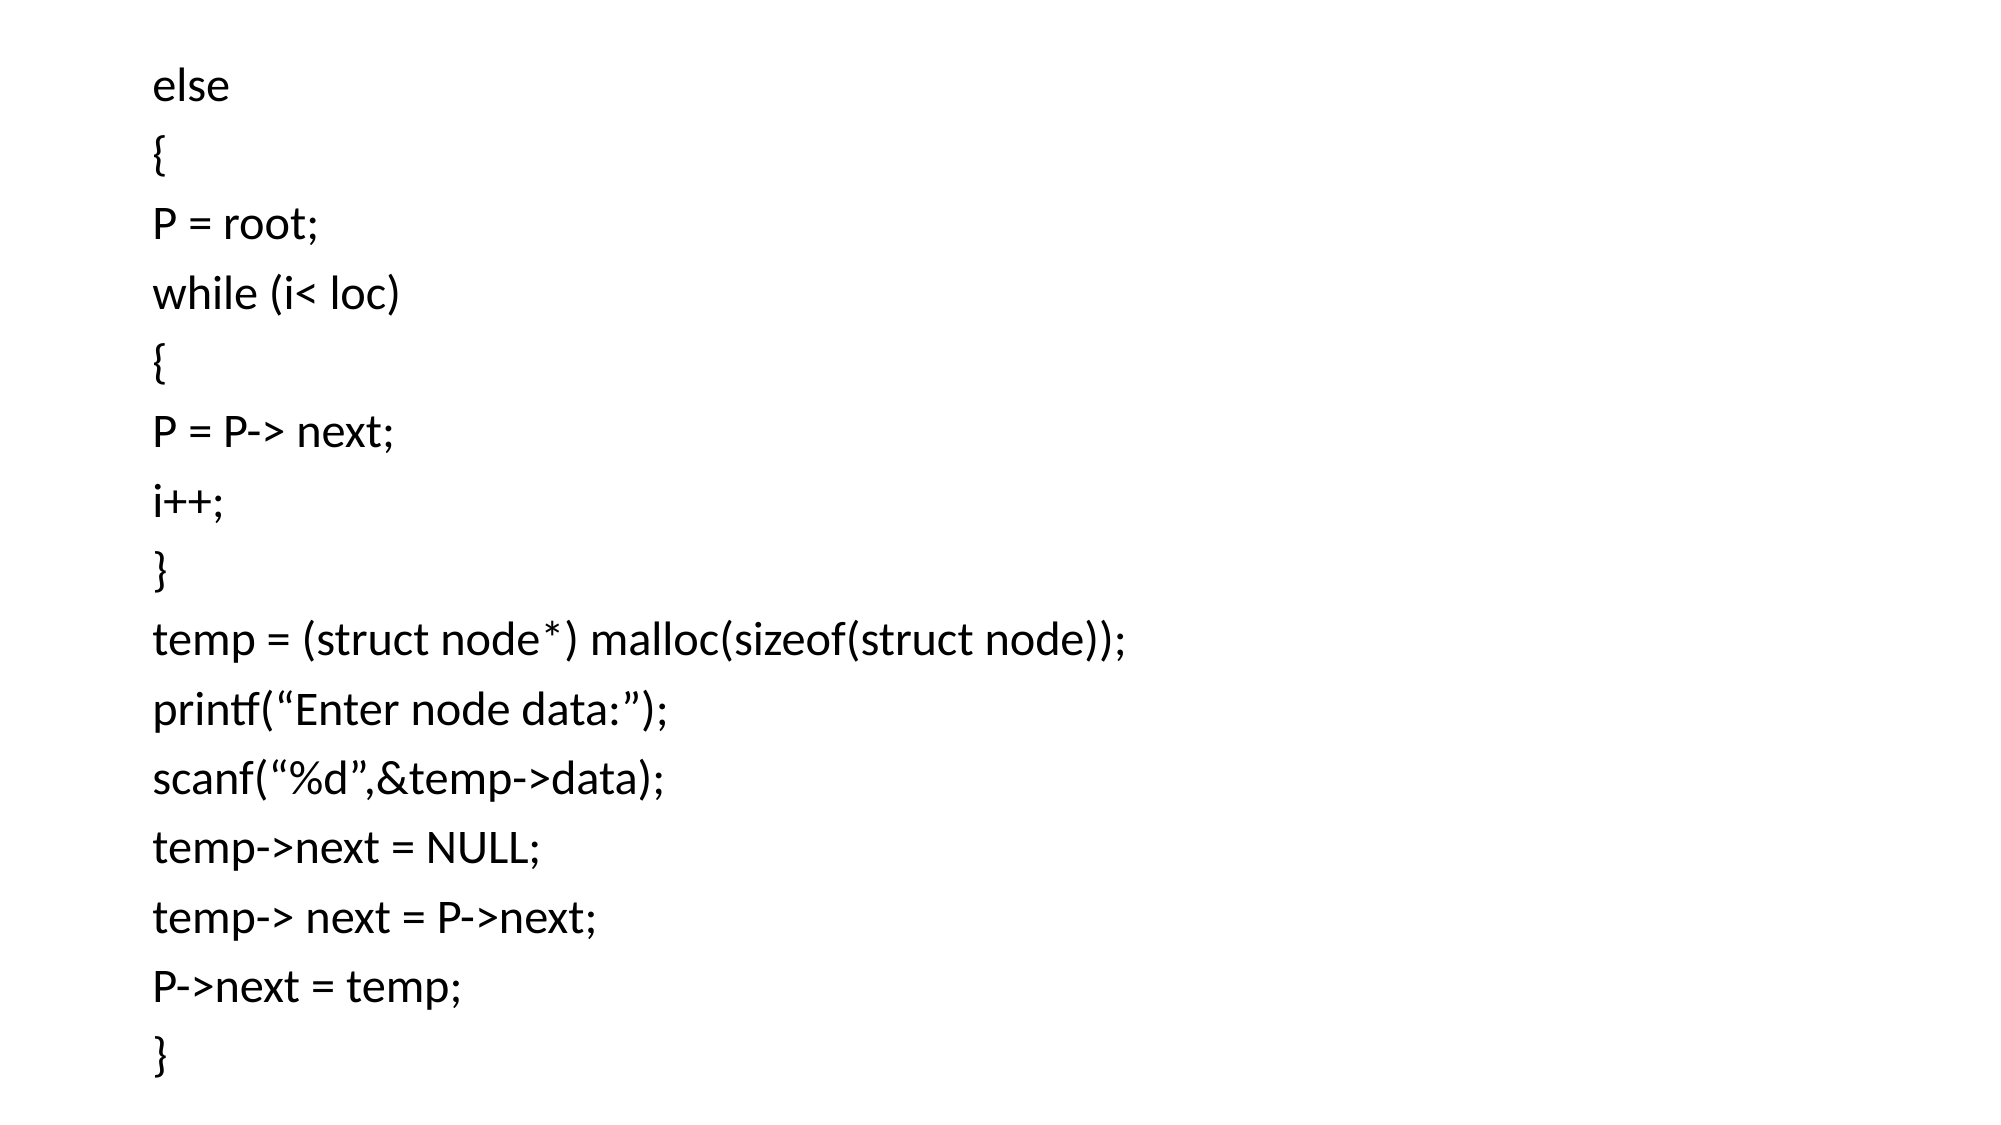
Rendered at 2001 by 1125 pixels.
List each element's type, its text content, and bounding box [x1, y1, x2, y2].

list else { P = root; while (i< loc) { P = P-> next; i++; } temp = (struct node*) malloc(sizeof(struct node)); printf(“Enter node data:”); scanf(“%d”,&temp->data); temp->next = NULL; temp-> next = P->next; P->next = temp; } [137, 51, 1863, 1093]
